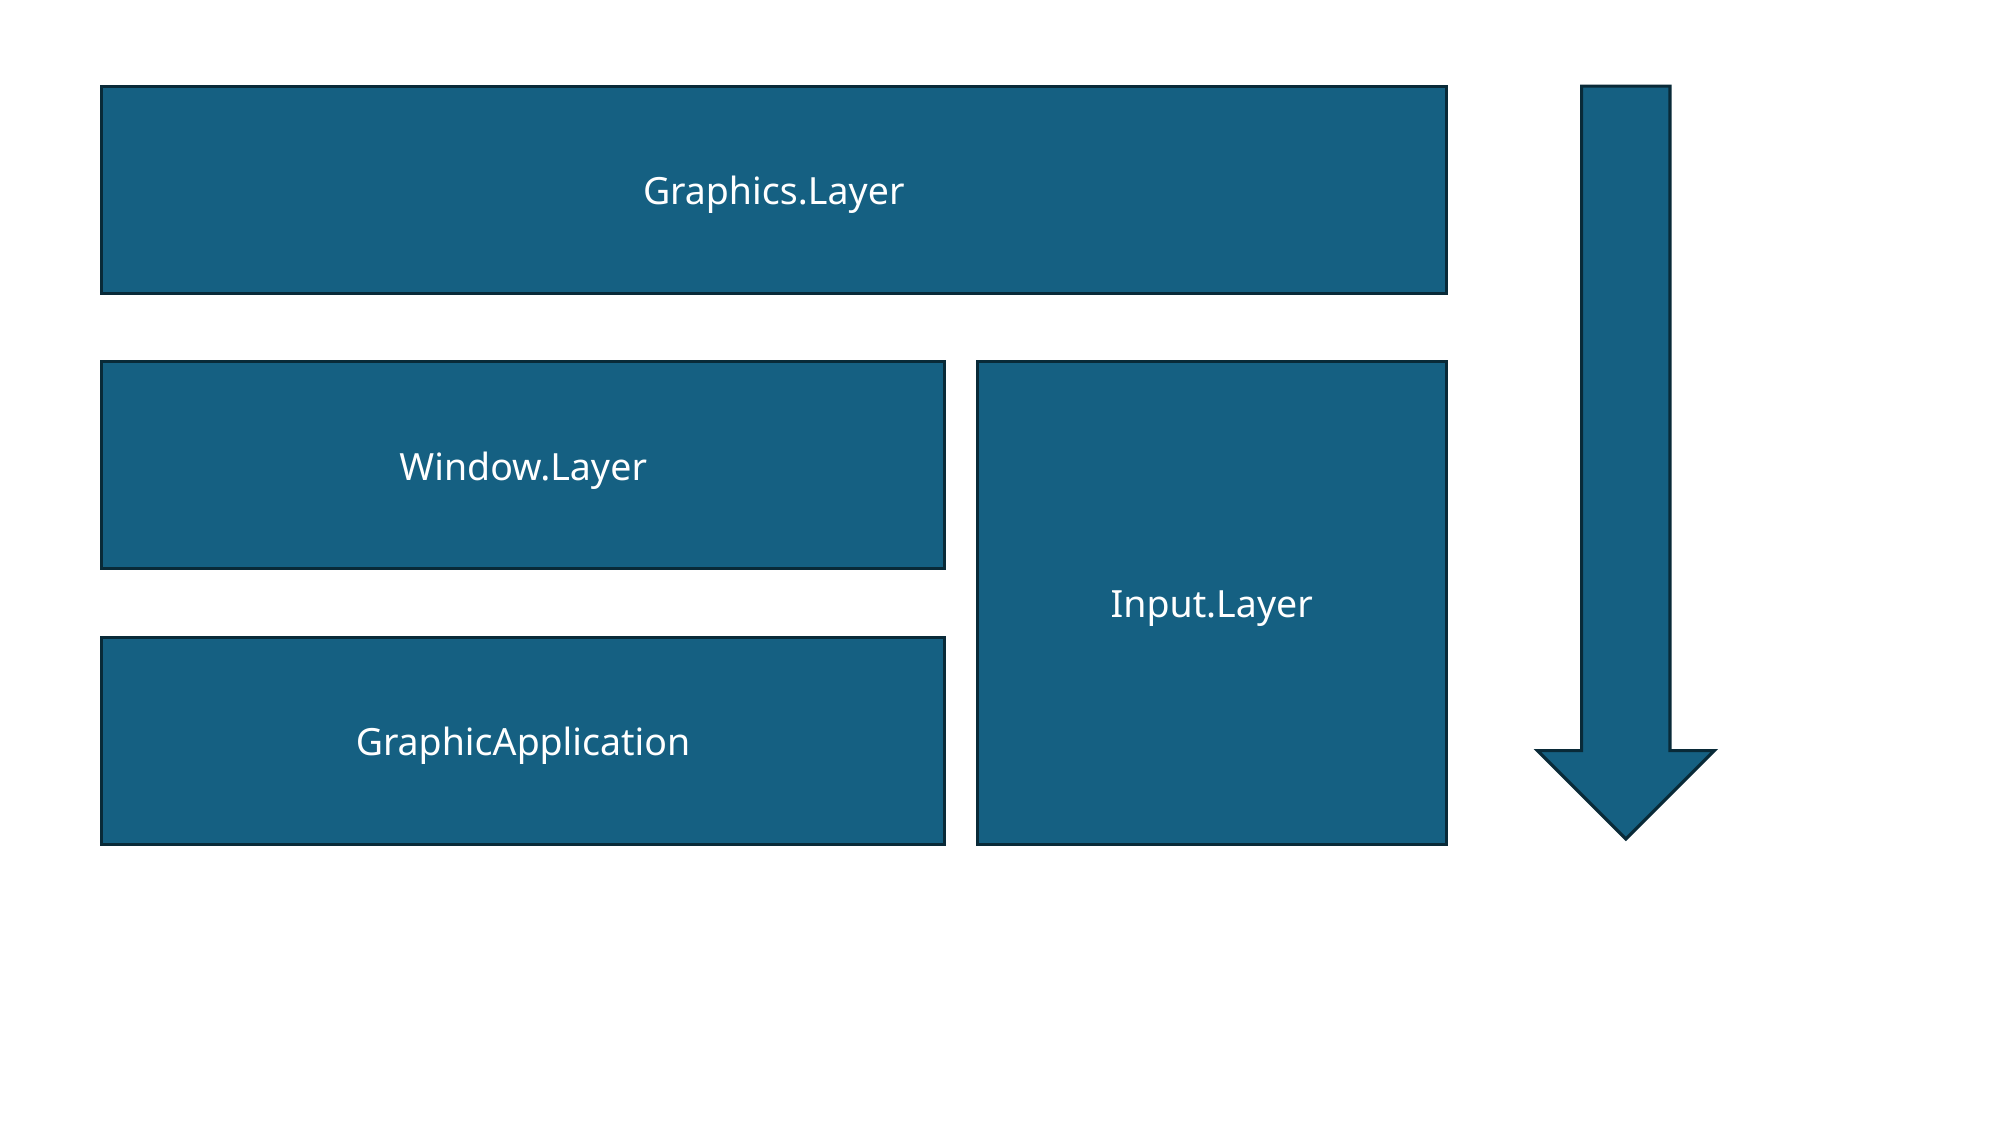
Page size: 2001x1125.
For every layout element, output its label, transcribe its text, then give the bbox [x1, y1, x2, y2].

text_box GraphicApplication [100, 636, 946, 846]
text_box Input.Layer [976, 360, 1448, 846]
text_box Window.Layer [100, 360, 946, 570]
text_box [1533, 84, 1719, 842]
text_box Graphics.Layer [100, 85, 1448, 295]
